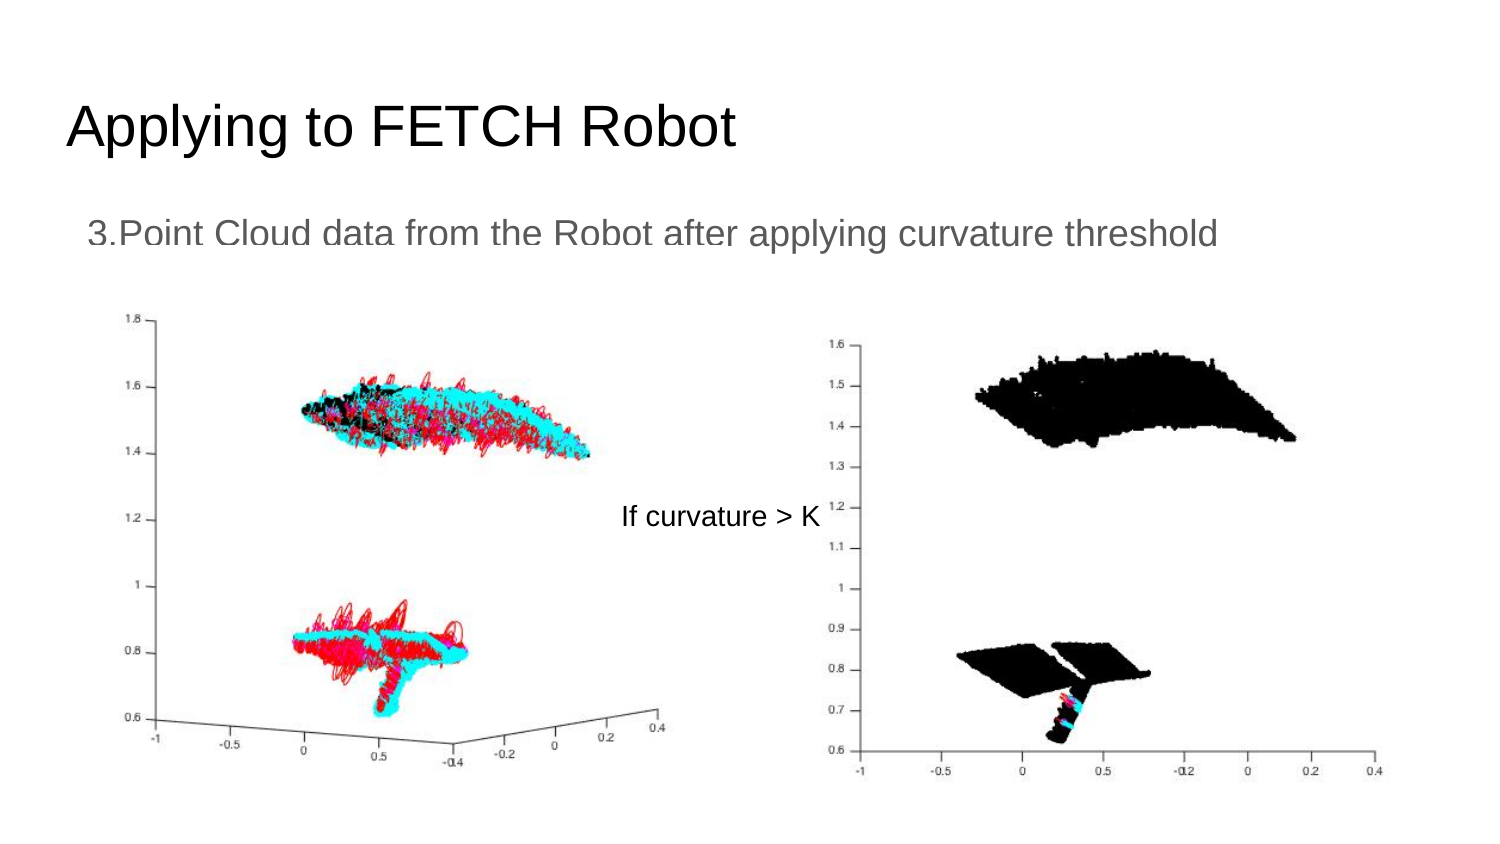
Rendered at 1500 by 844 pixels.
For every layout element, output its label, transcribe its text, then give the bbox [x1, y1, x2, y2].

picture [71, 245, 720, 807]
text_box If curvature > K [724, 482, 769, 585]
list 3.Point Cloud data from the Robot after applying curvature threshold [71, 187, 1470, 748]
title Applying to FETCH Robot [51, 72, 1449, 167]
picture [774, 308, 1438, 807]
